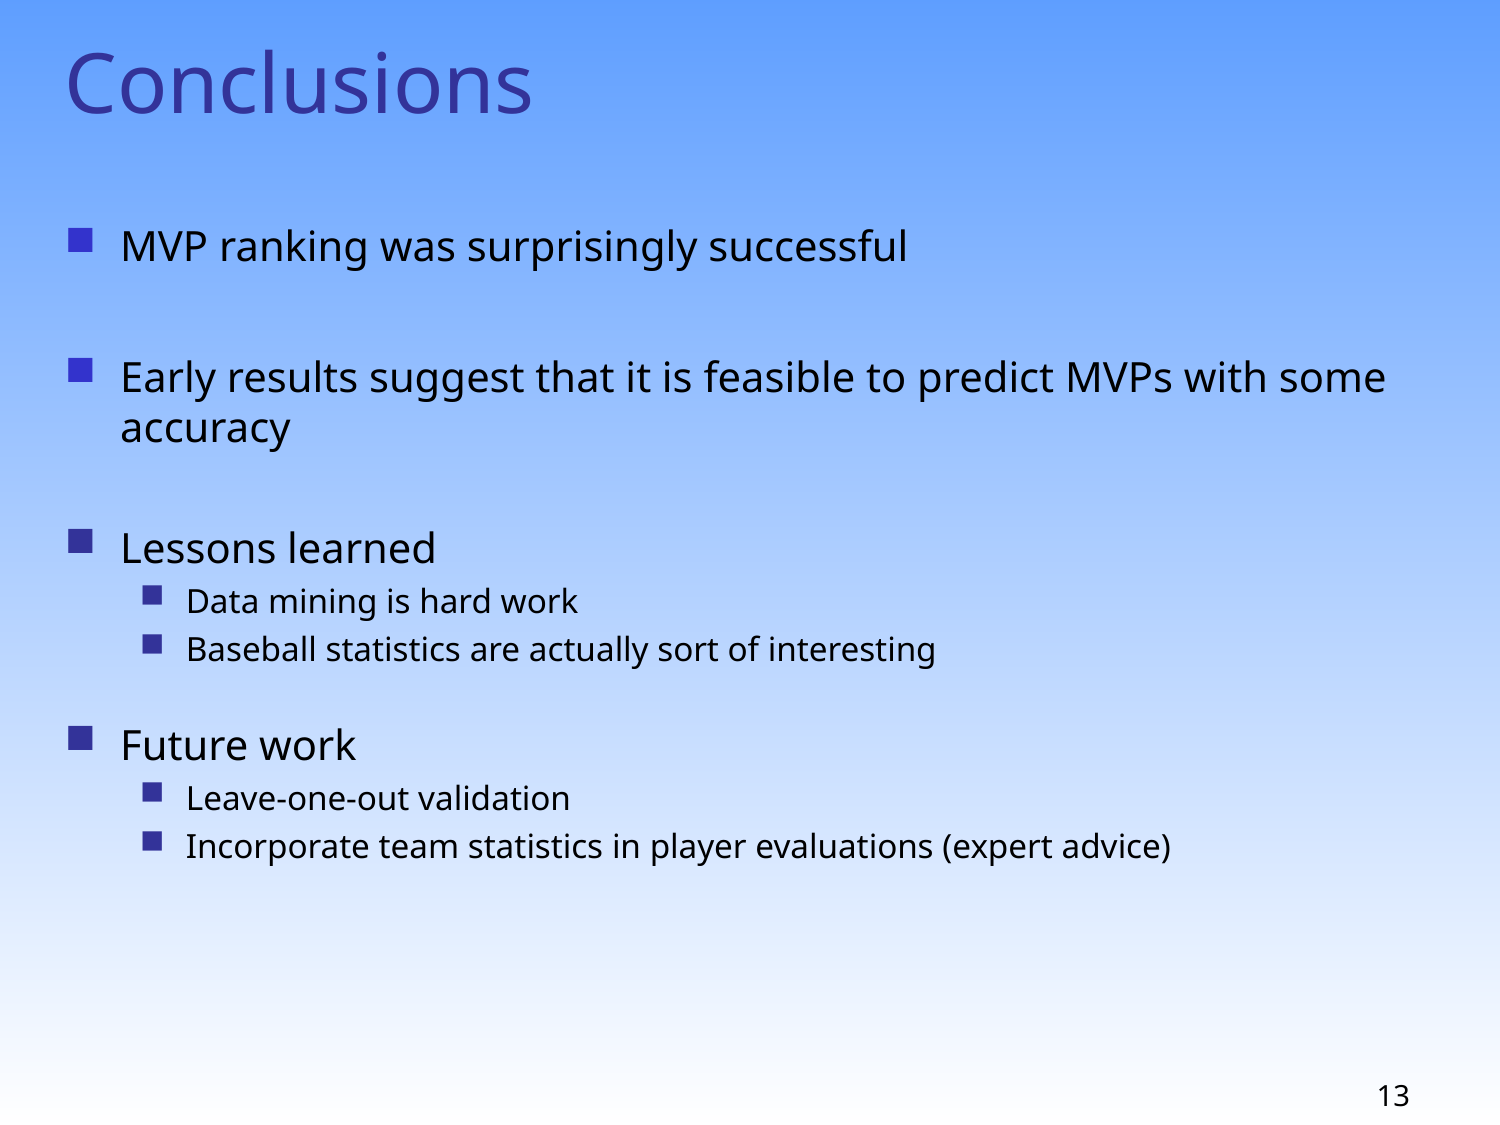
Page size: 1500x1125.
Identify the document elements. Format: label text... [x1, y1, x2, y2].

text_box MVP ranking was surprisingly successful Early results suggest that it is feasible to predict MVPs with some accuracy Lessons learned Data mining is hard work Baseball statistics are actually sort of interesting Future work Leave-one-out validation Incorporate team statistics in player evaluations (expert advice)‏ [49, 212, 1463, 1063]
text_box 13 [1112, 1074, 1425, 1125]
text_box Conclusions [49, 24, 1463, 138]
